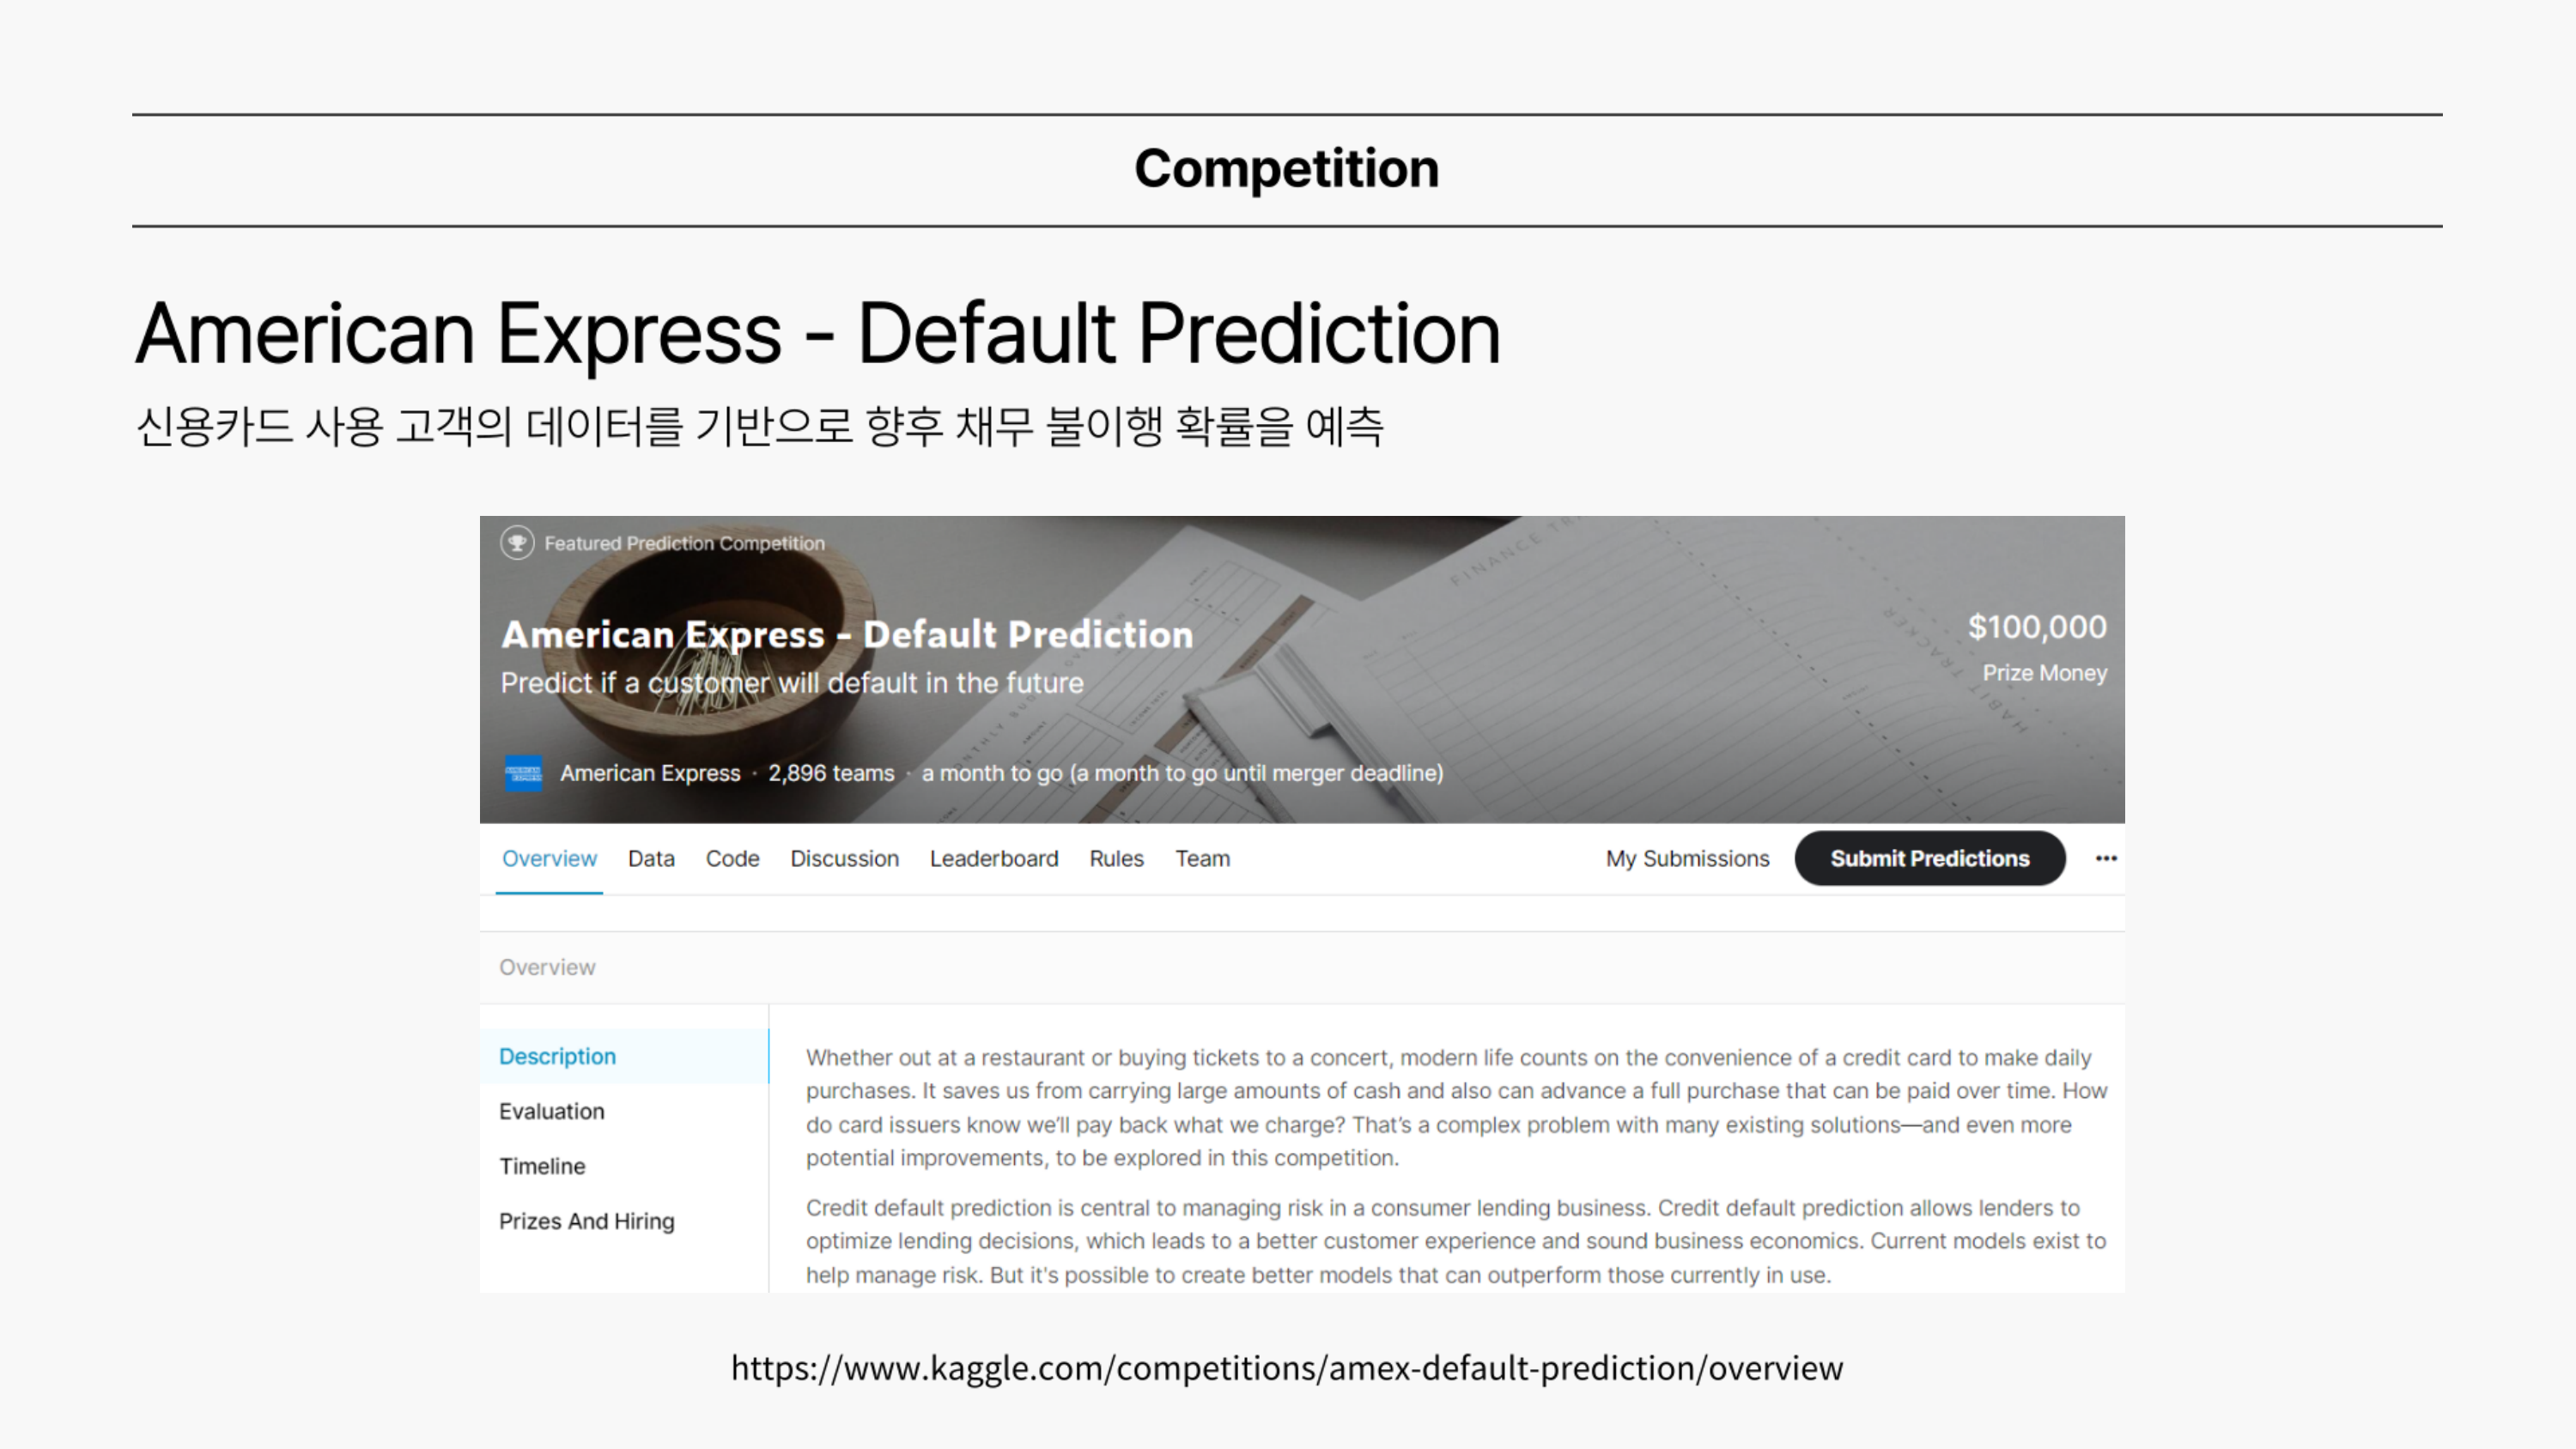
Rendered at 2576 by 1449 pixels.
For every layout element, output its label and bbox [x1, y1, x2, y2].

text_box [132, 111, 2444, 120]
text_box [132, 222, 2444, 232]
picture [123, 262, 1541, 477]
picture [0, 1339, 1856, 1402]
picture [920, 122, 1463, 222]
text_box [479, 515, 2125, 1294]
